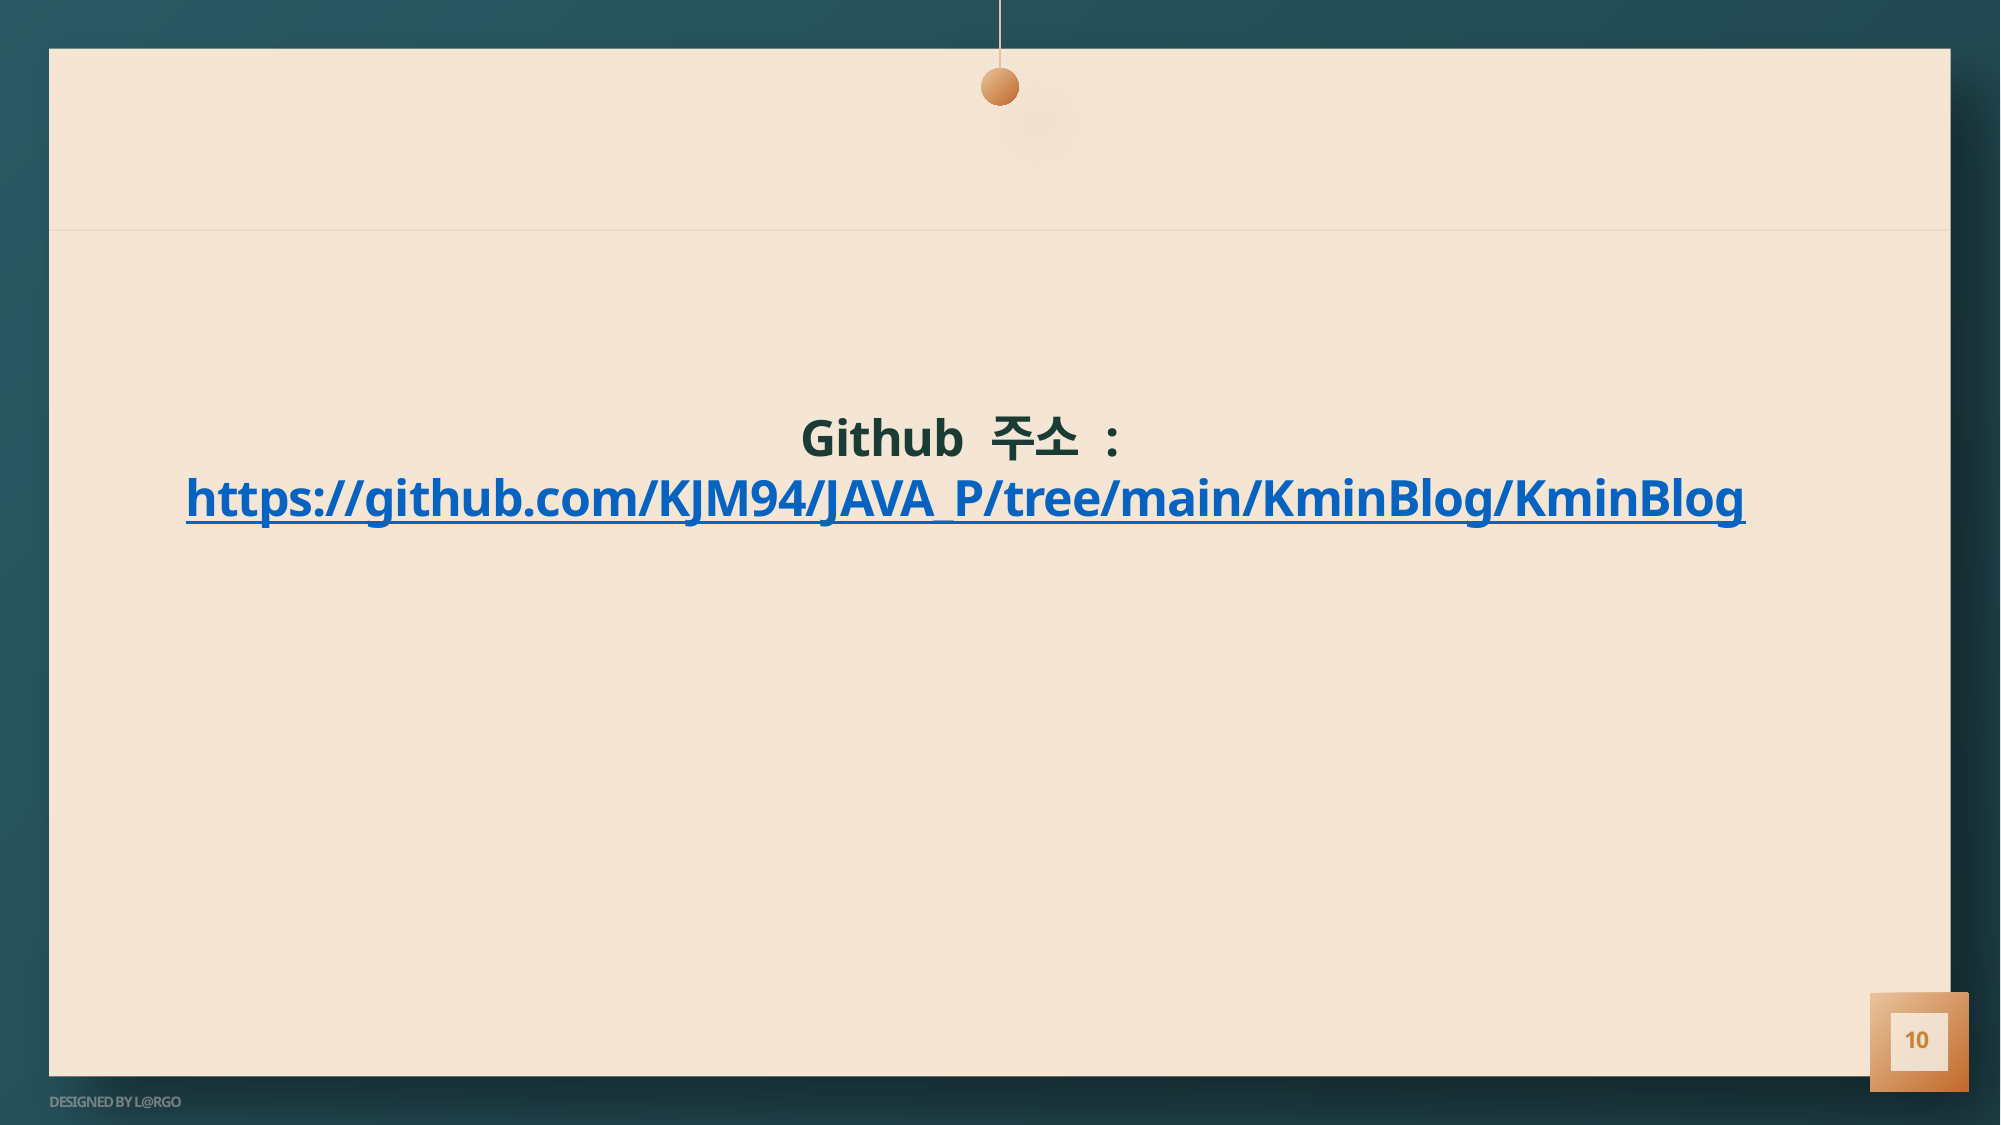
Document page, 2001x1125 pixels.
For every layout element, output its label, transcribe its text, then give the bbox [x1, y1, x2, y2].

slide_number 10 [1869, 1024, 1965, 1059]
title Github 주소 : https://github.com/KJM94/JAVA_P/tree/main/KminBlog/KminBlog [82, 339, 1850, 683]
footer DESIGNED BY L@RGO [49, 1076, 402, 1125]
